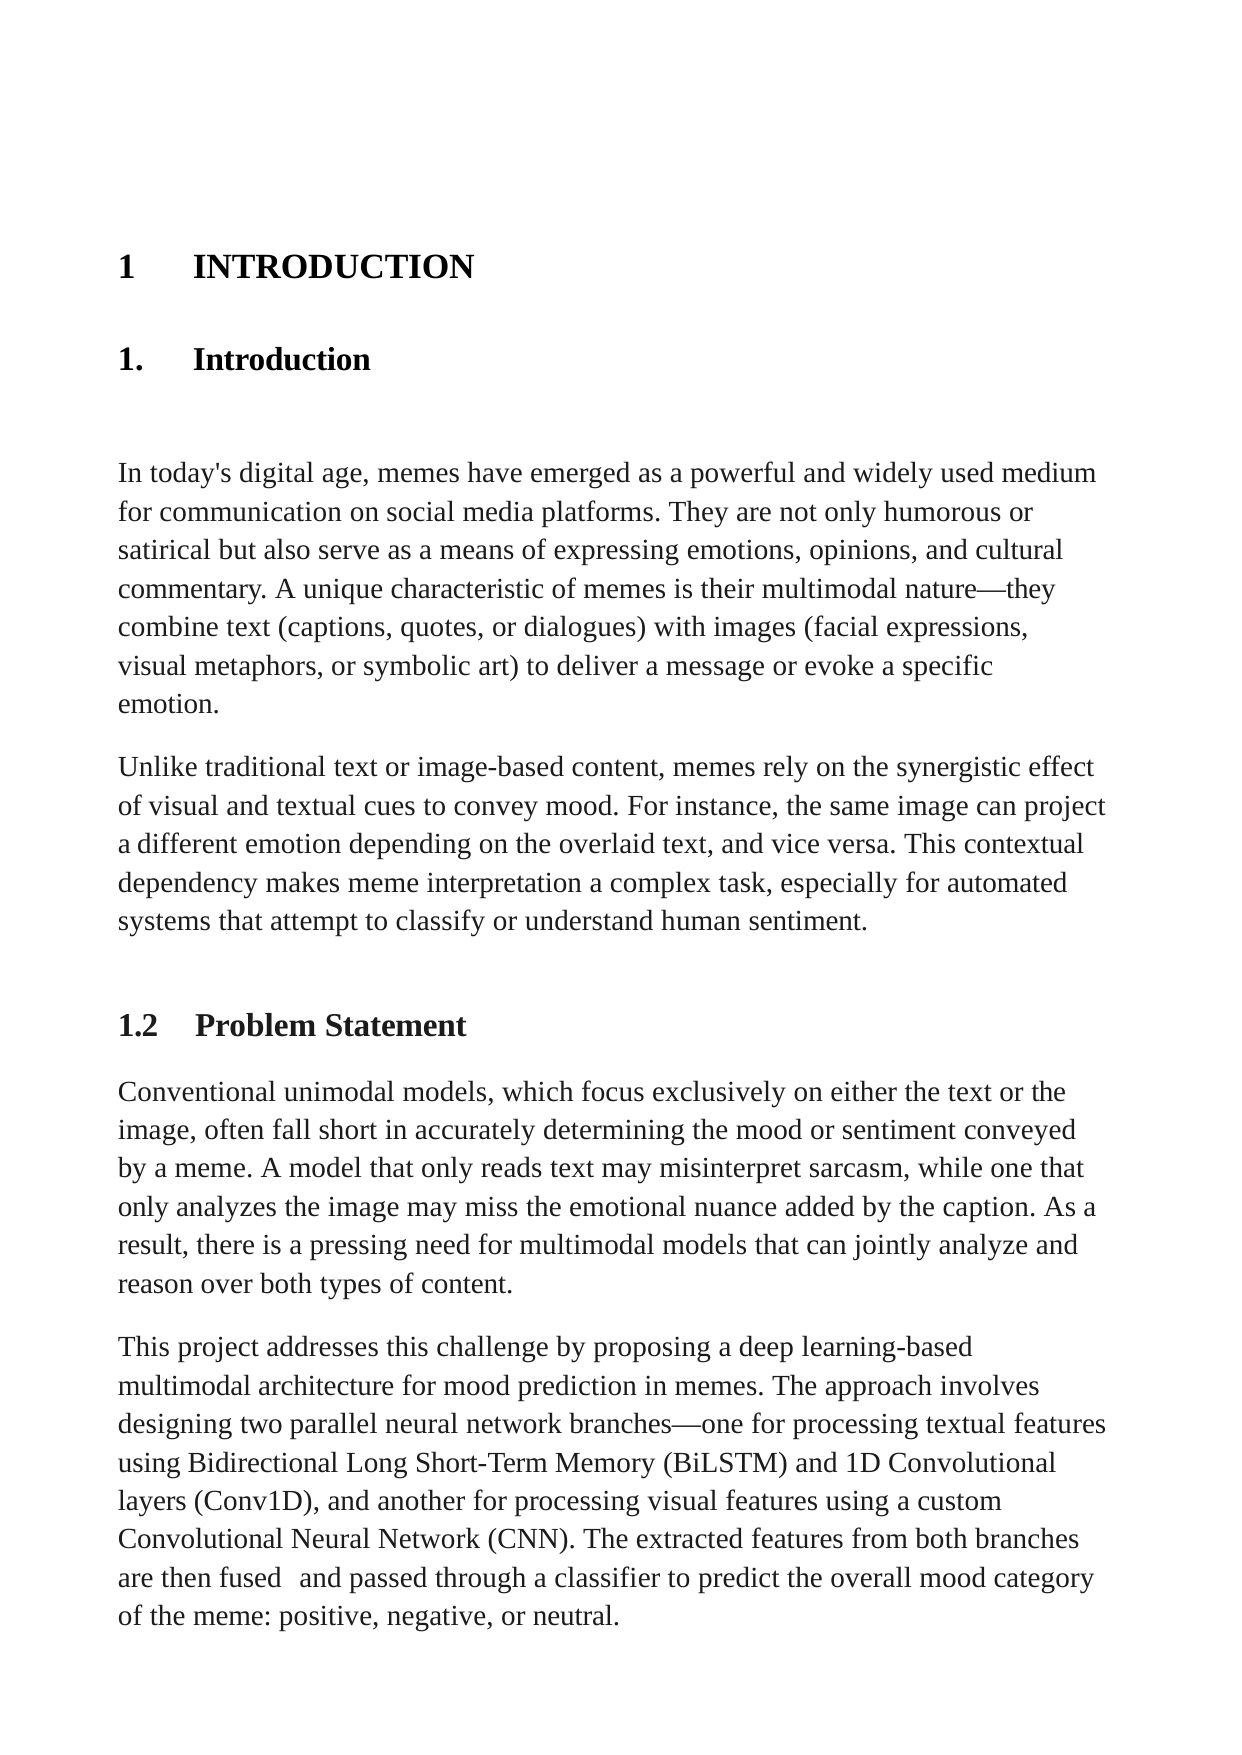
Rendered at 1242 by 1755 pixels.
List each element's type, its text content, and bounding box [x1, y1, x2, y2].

text_box INTRODUCTION Introduction In today's digital age, memes have emerged as a powerful and widely used medium for communication on social media platforms. They are not only humorous or satirical but also serve as a means of expressing emotions, opinions, and cultural commentary. A unique characteristic of memes is their multimodal nature—they combine text (captions, quotes, or dialogues) with images (facial expressions, visual metaphors, or symbolic art) to deliver a message or evoke a specific emotion. Unlike traditional text or image-based content, memes rely on the synergistic effect of visual and textual cues to convey mood. For instance, the same image can project a different emotion depending on the overlaid text, and vice versa. This contextual dependency makes meme interpretation a complex task, especially for automated systems that attempt to classify or understand human sentiment. [115, 240, 1124, 937]
text_box 1.2 Problem Statement Conventional unimodal models, which focus exclusively on either the text or the image, often fall short in accurately determining the mood or sentiment conveyed by a meme. A model that only reads text may misinterpret sarcasm, while one that only analyzes the image may miss the emotional nuance added by the caption. As a result, there is a pressing need for multimodal models that can jointly analyze and reason over both types of content. This project addresses this challenge by proposing a deep learning-based multimodal architecture for mood prediction in memes. The approach involves designing two parallel neural network branches—one for processing textual features using Bidirectional Long Short-Term Memory (BiLSTM) and 1D Convolutional layers (Conv1D), and another for processing visual features using a custom Convolutional Neural Network (CNN). The extracted features from both branches are then fused and passed through a classifier to predict the overall mood category of the meme: positive, negative, or neutral. [115, 1000, 1113, 1632]
